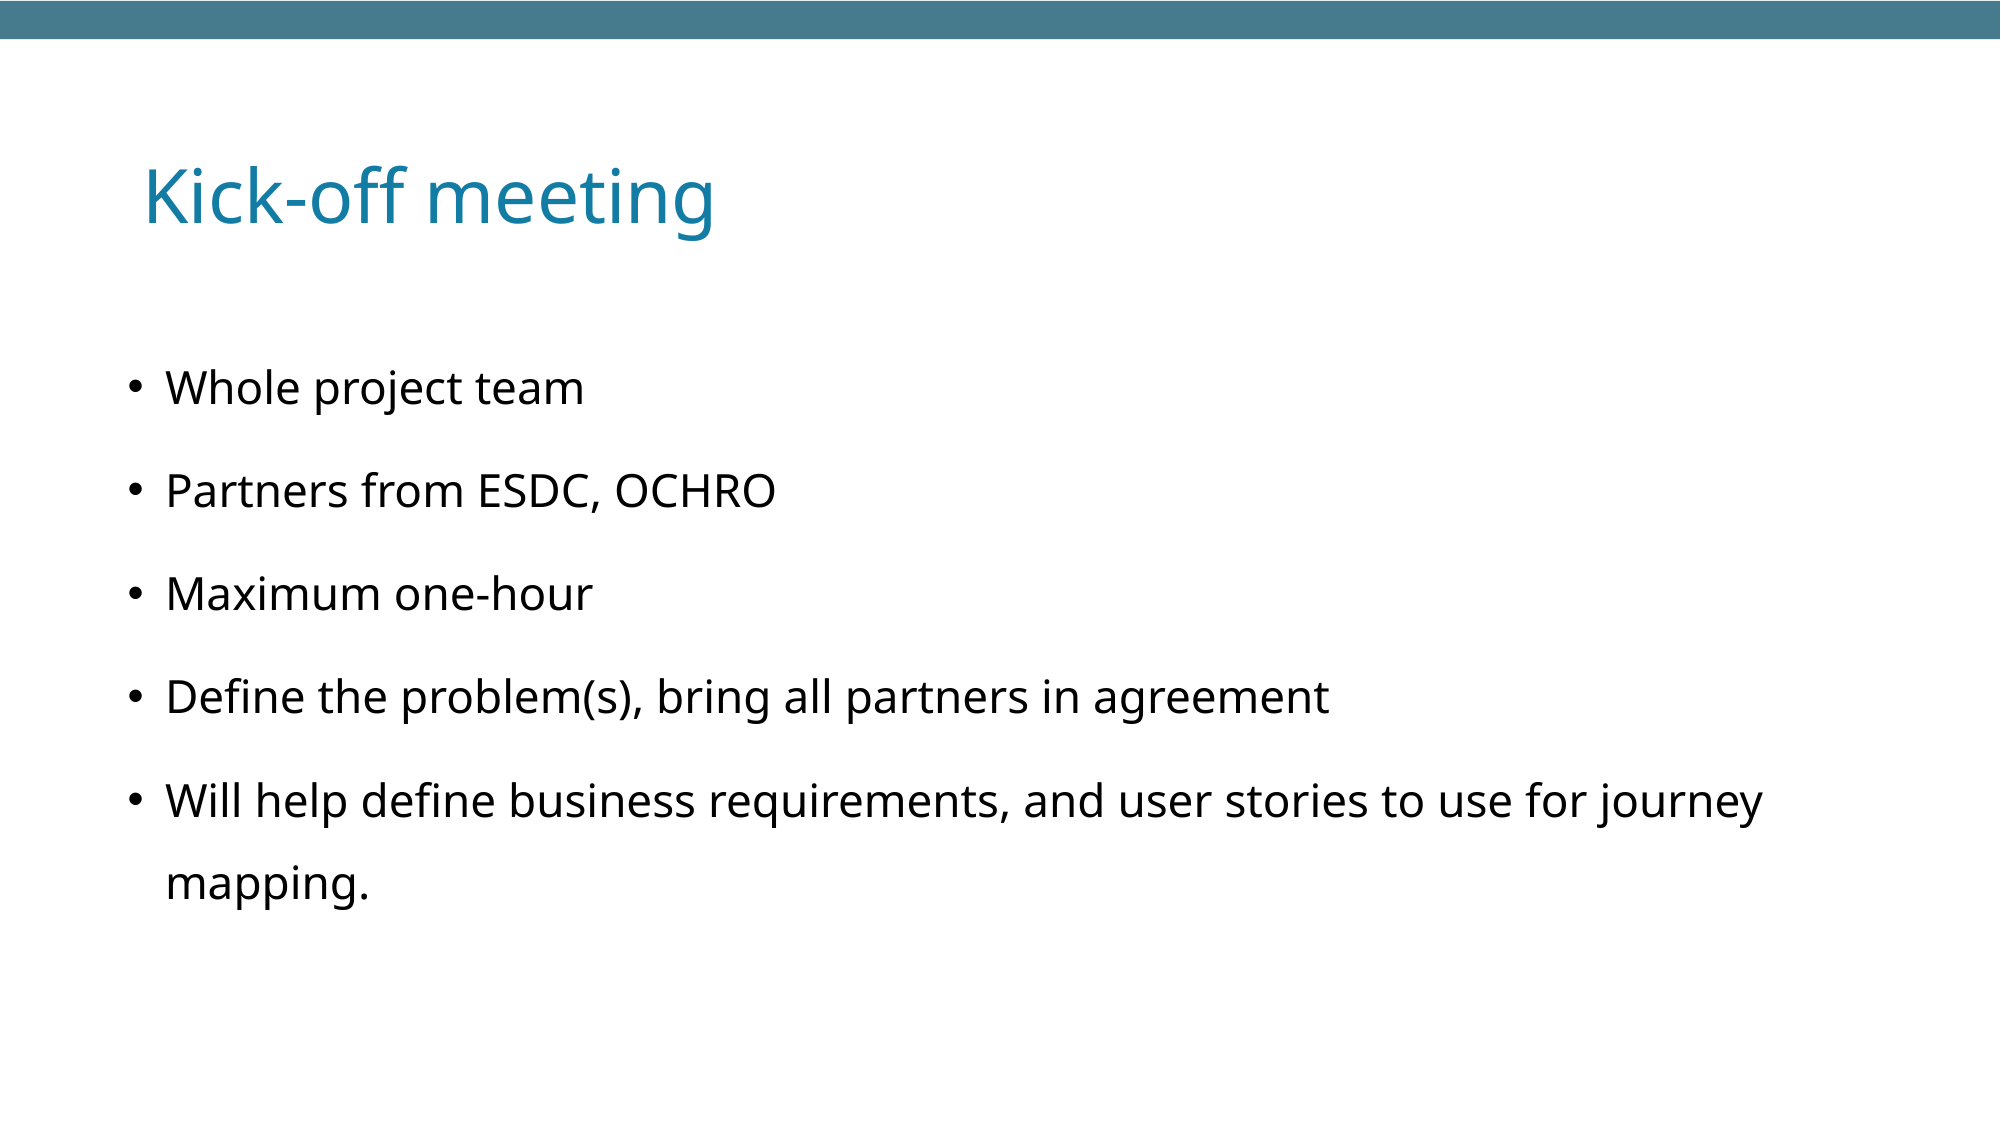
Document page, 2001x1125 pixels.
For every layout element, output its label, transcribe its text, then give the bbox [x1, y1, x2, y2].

list Whole project team Partners from ESDC, OCHRO Maximum one-hour Define the problem(s), bring all partners in agreement Will help define business requirements, and user stories to use for journey mapping. [112, 323, 1888, 1032]
title Kick-off meeting [127, 93, 1644, 306]
text_box [0, 0, 2000, 41]
